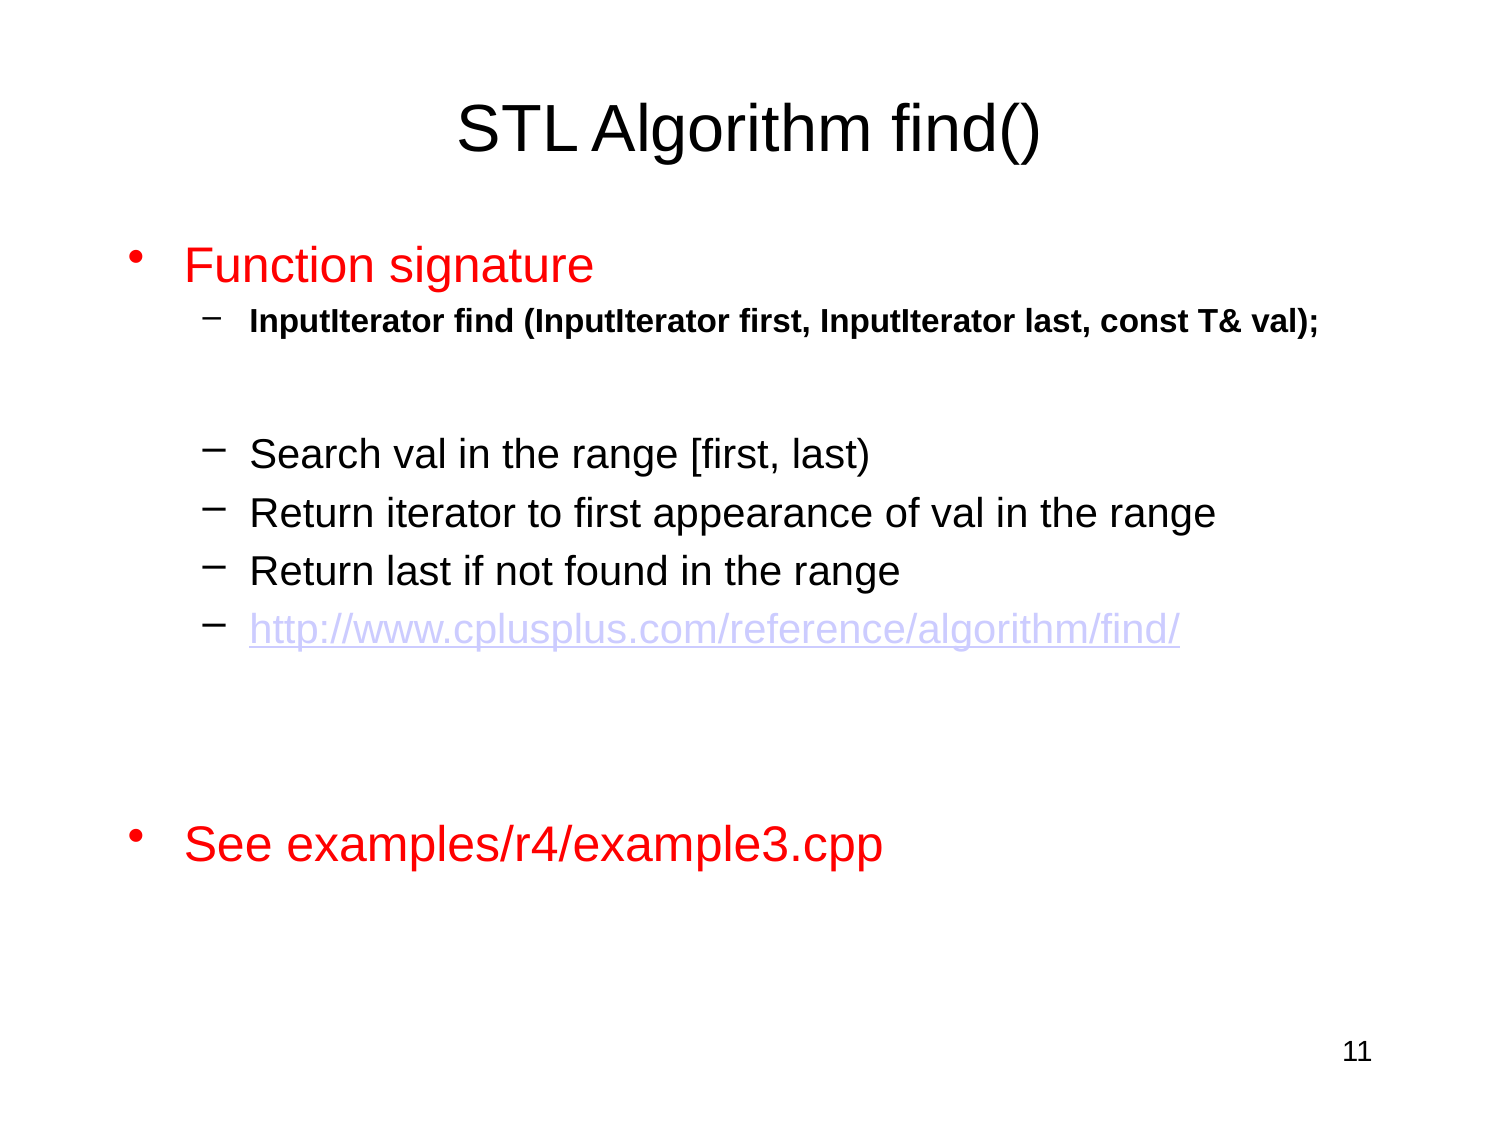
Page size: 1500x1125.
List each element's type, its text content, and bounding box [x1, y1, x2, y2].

list Function signature InputIterator find (InputIterator first, InputIterator last, const T& val); Search val in the range [first, last) Return iterator to first appearance of val in the range Return last if not found in the range http://www.cplusplus.com/reference/algorithm/find/ See examples/r4/example3.cpp [112, 224, 1388, 1001]
slide_number 11 [1074, 1024, 1388, 1101]
title STL Algorithm find() [112, 62, 1388, 188]
